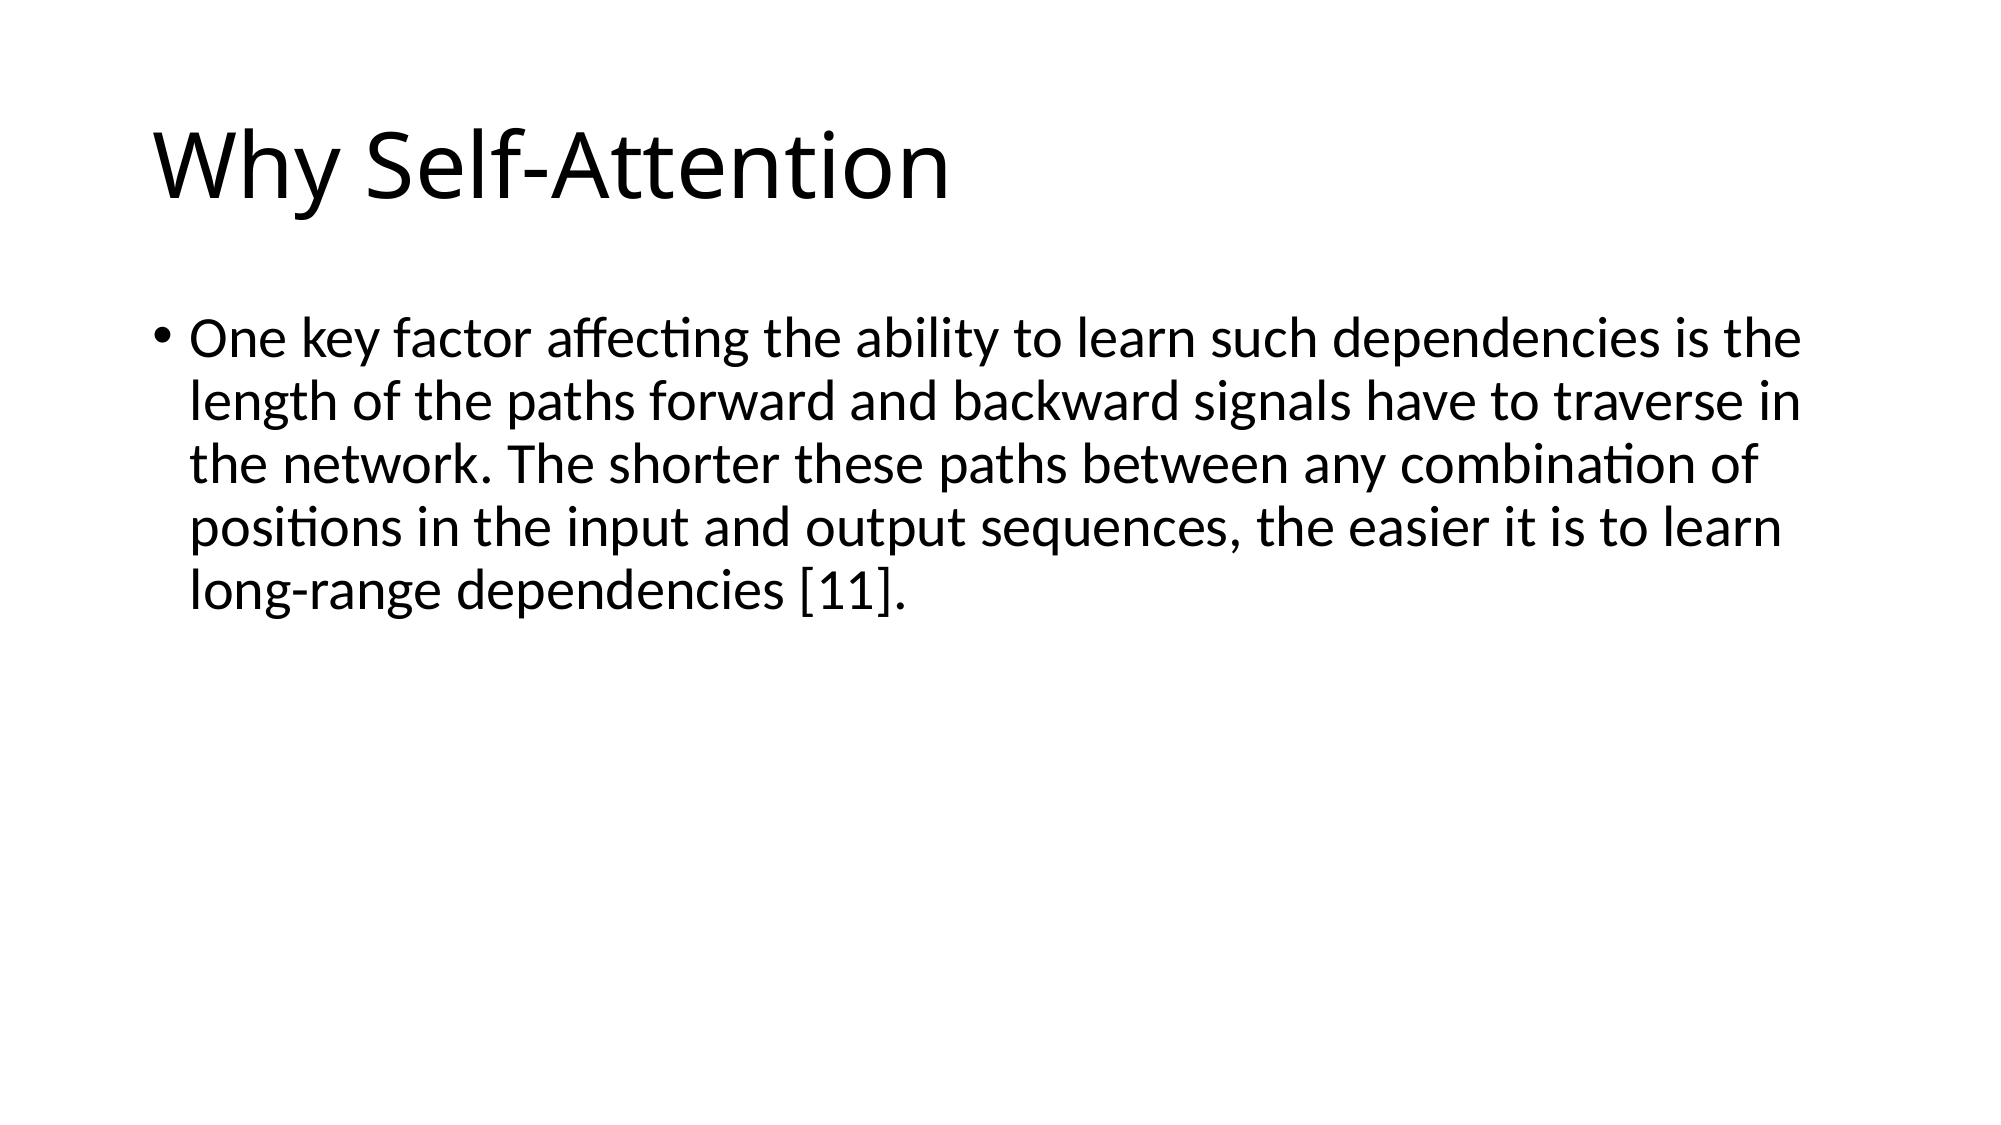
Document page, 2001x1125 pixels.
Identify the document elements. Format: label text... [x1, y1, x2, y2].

list One key factor affecting the ability to learn such dependencies is the length of the paths forward and backward signals have to traverse in the network. The shorter these paths between any combination of positions in the input and output sequences, the easier it is to learn long-range dependencies [11]. [137, 299, 1863, 636]
title Why Self-Attention [137, 59, 1863, 278]
